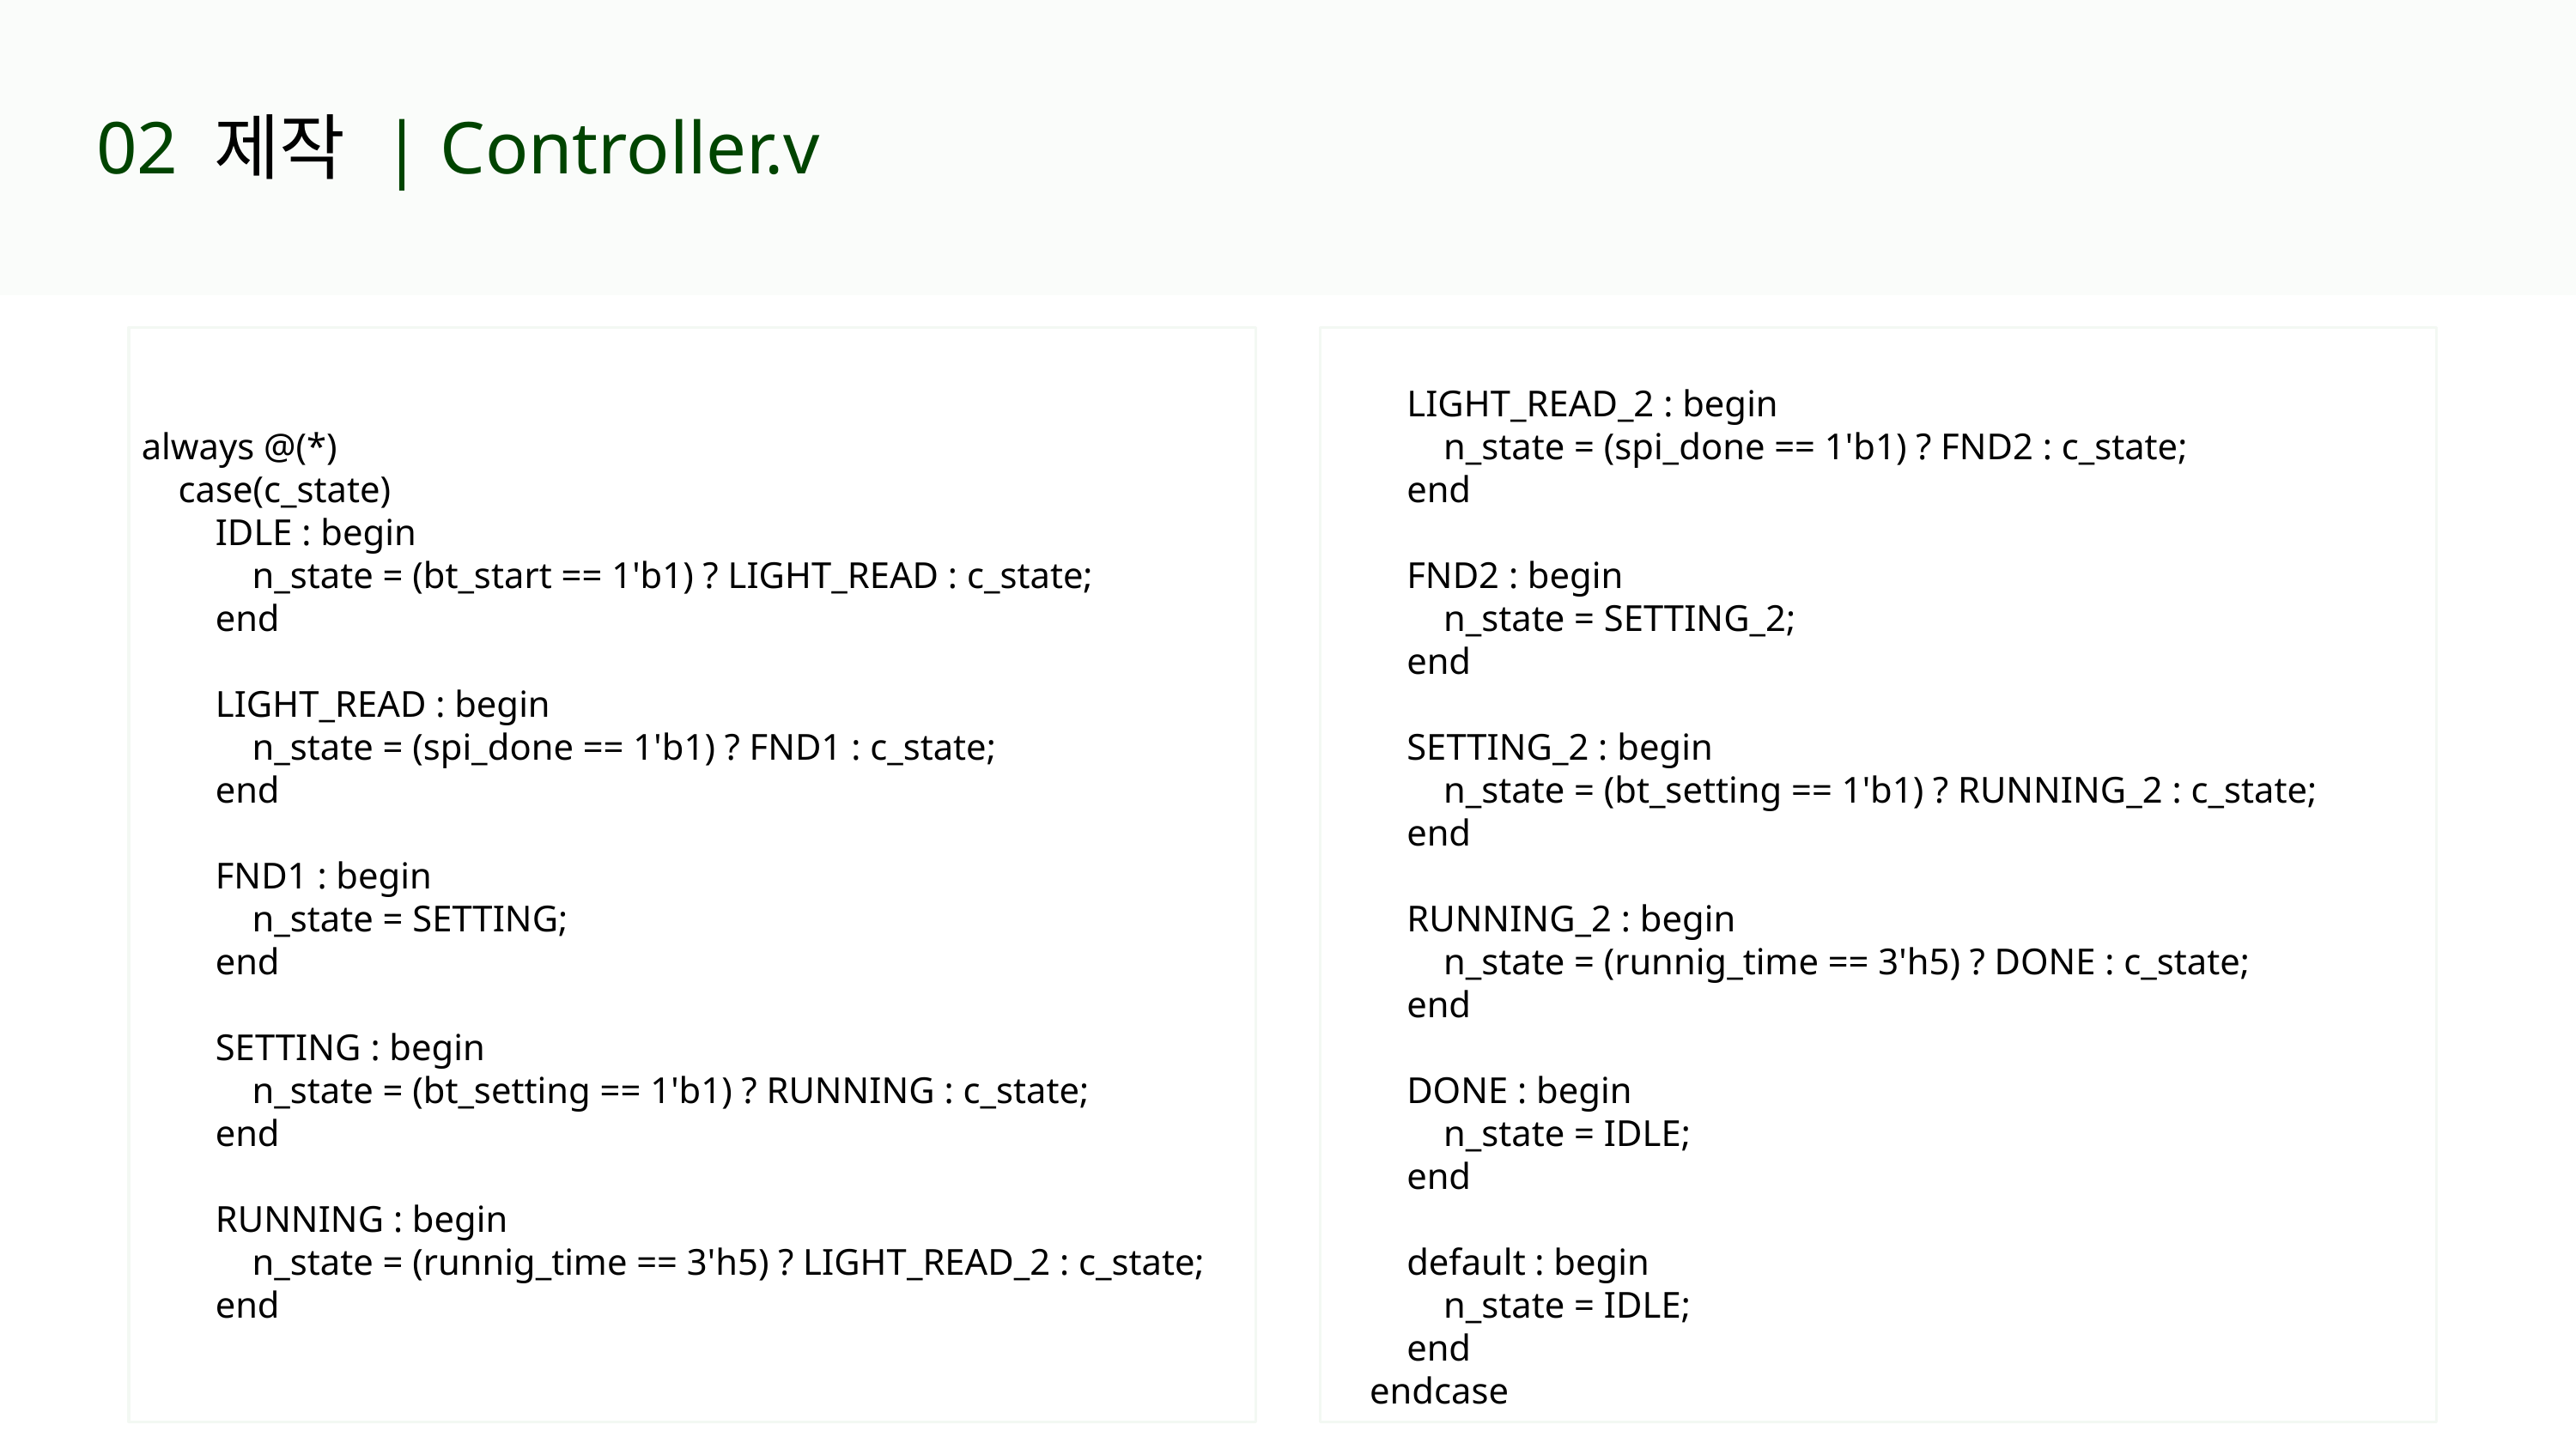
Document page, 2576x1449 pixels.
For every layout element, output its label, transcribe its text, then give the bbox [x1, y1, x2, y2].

text_box 02 제작 | Controller.v [96, 112, 1369, 188]
text_box LIGHT_READ_2 : begin n_state = (spi_done == 1'b1) ? FND2 : c_state; end FND2 : begin n_state = SETTING_2; end SETTING_2 : begin n_state = (bt_setting == 1'b1) ? RUNNING_2 : c_state; end RUNNING_2 : begin n_state = (runnig_time == 3'h5) ? DONE : c_state; end DONE : begin n_state = IDLE; end default : begin n_state = IDLE; end endcase [1318, 325, 2439, 1423]
text_box [0, 0, 2576, 297]
text_box always @(*) case(c_state) IDLE : begin n_state = (bt_start == 1'b1) ? LIGHT_READ : c_state; end LIGHT_READ : begin n_state = (spi_done == 1'b1) ? FND1 : c_state; end FND1 : begin n_state = SETTING; end SETTING : begin n_state = (bt_setting == 1'b1) ? RUNNING : c_state; end RUNNING : begin n_state = (runnig_time == 3'h5) ? LIGHT_READ_2 : c_state; end [127, 325, 1258, 1423]
